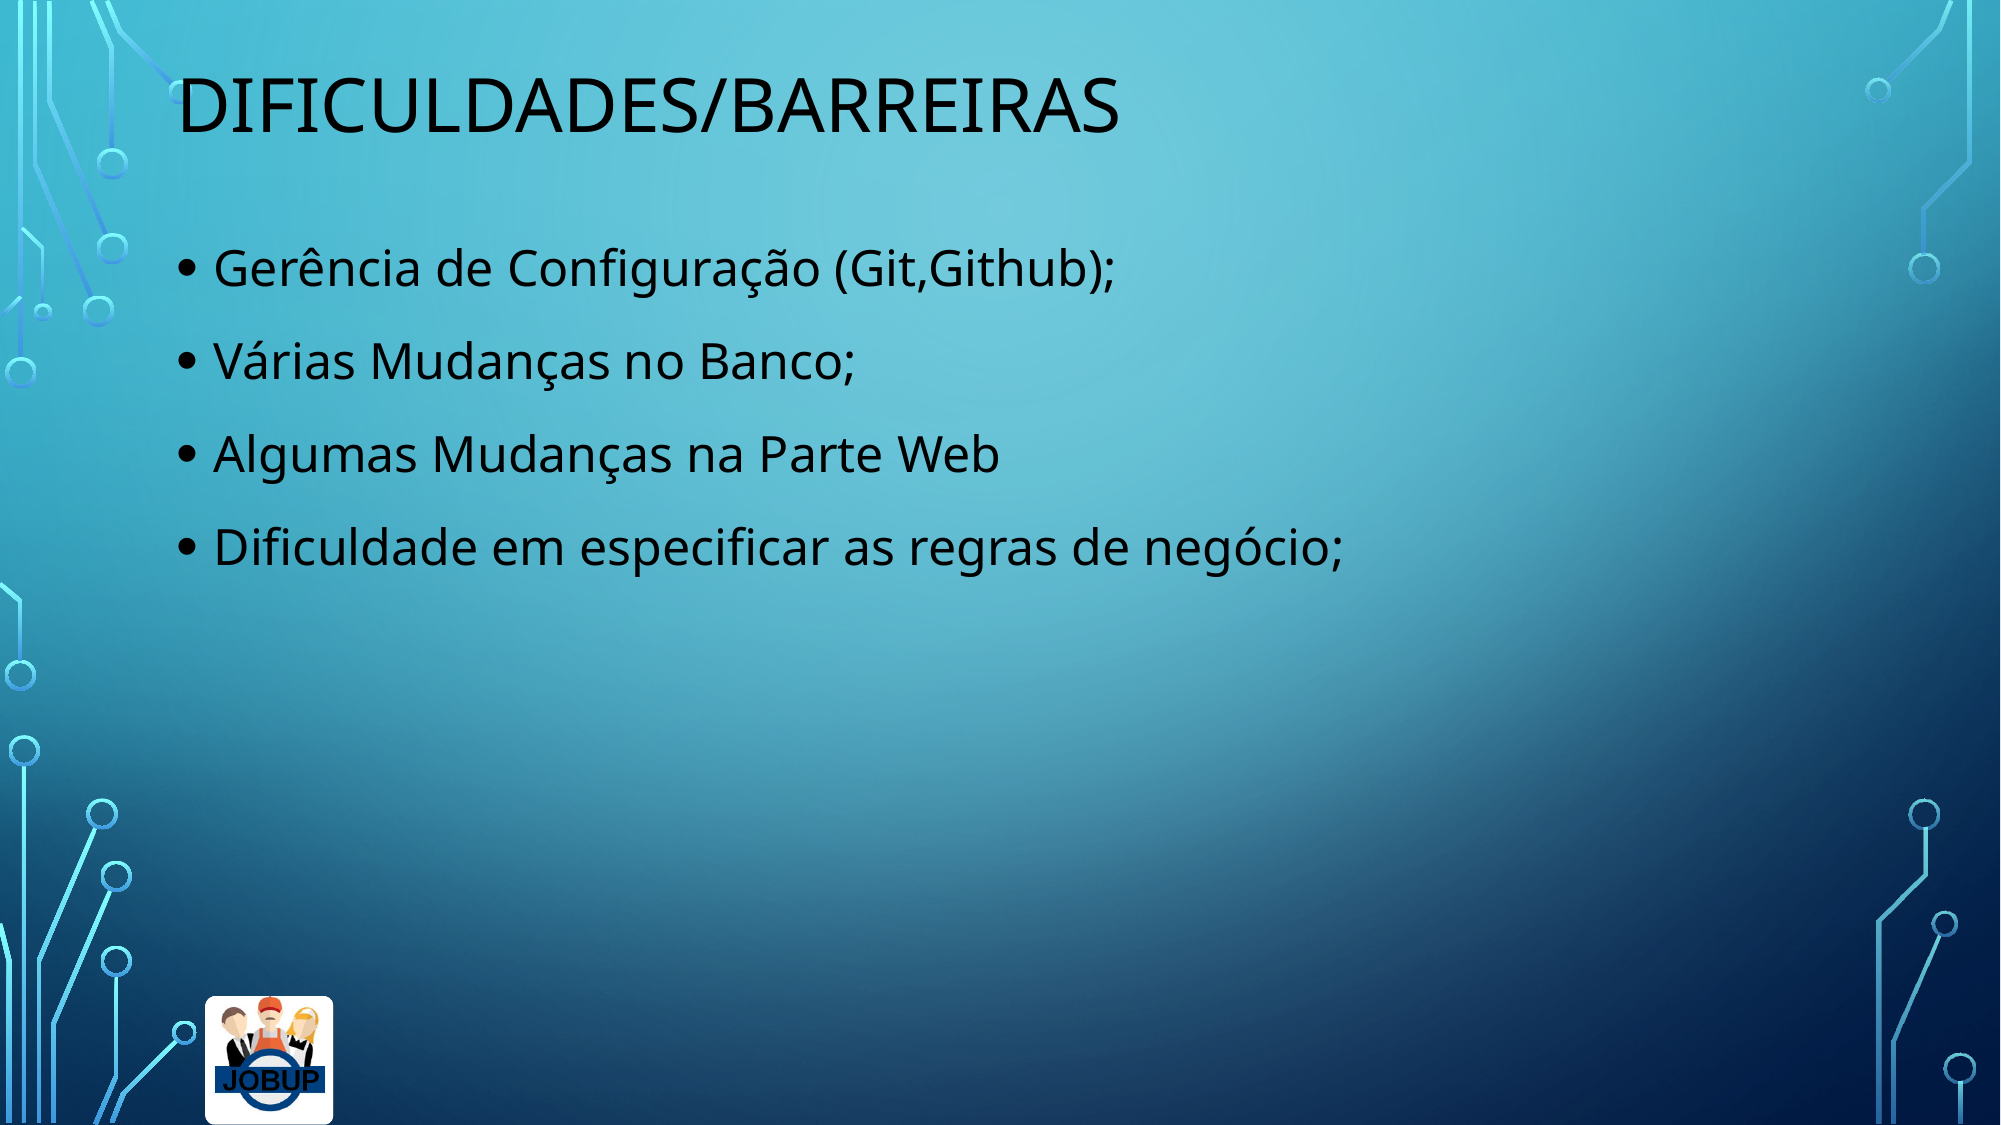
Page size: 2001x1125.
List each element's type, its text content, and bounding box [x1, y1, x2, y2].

list Gerência de Configuração (Git,Github); Várias Mudanças no Banco; Algumas Mudanças na Parte Web Dificuldade em especificar as regras de negócio; [161, 217, 1886, 932]
title Dificuldades/Barreiras [161, 0, 1886, 217]
picture [204, 995, 334, 1125]
